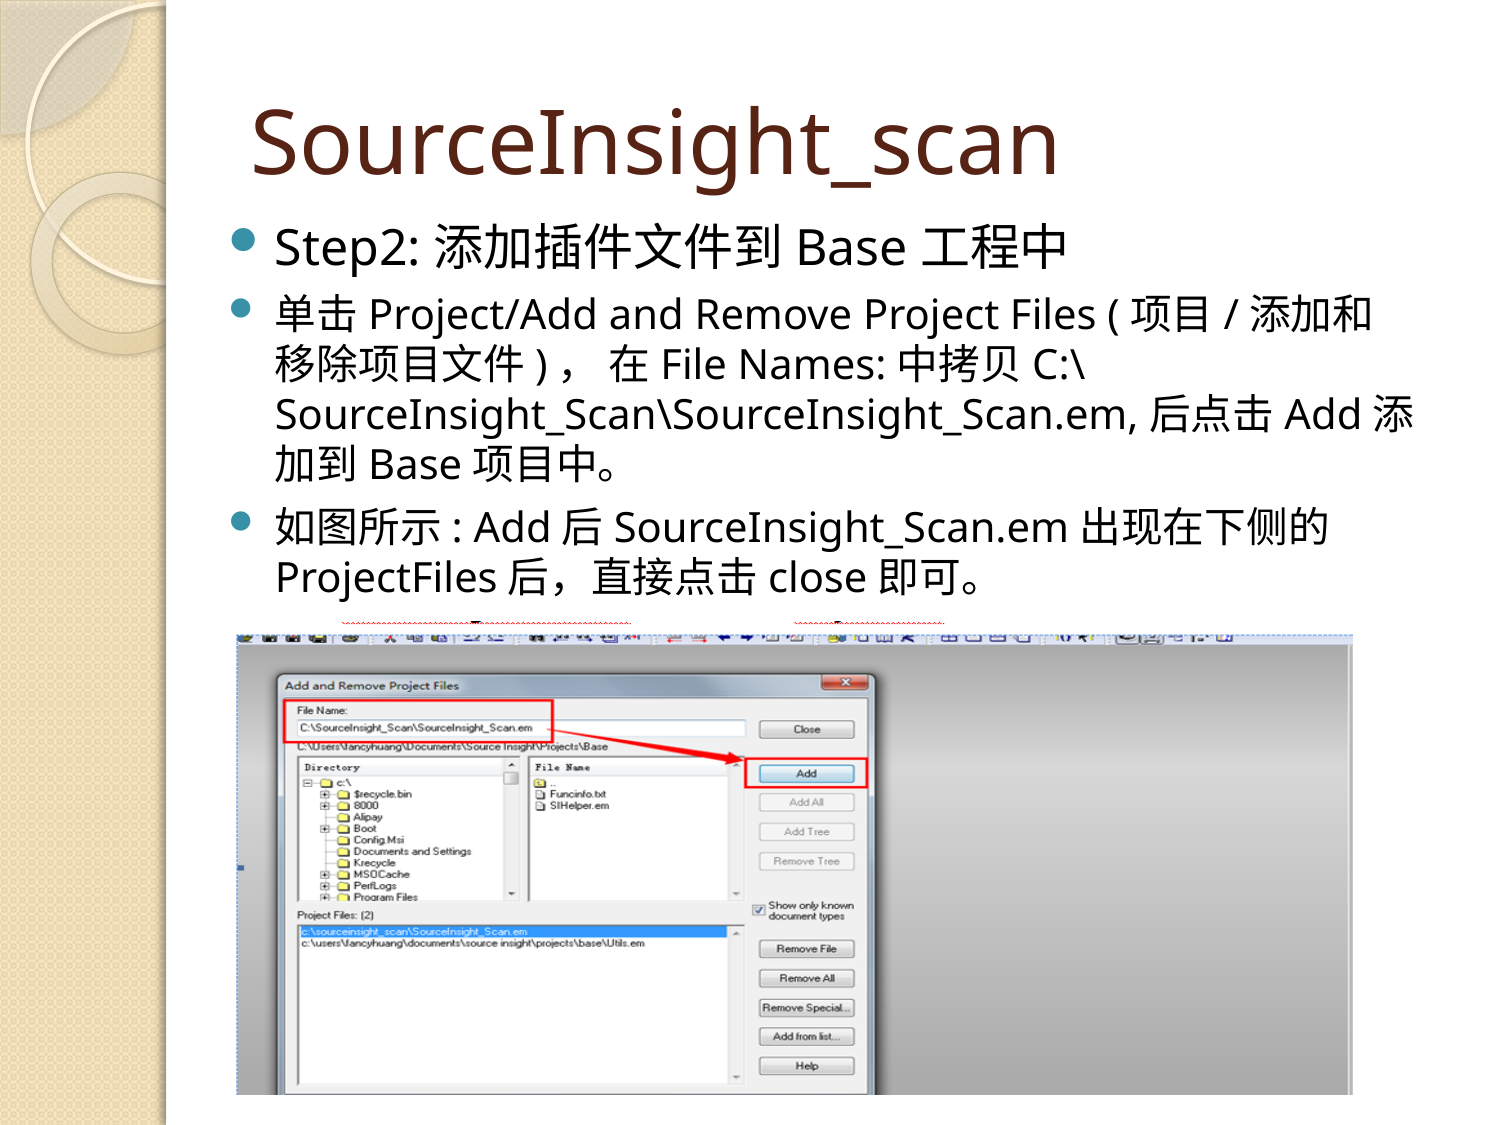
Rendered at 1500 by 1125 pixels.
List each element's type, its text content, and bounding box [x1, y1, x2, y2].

title SourceInsight_scan [235, 45, 1466, 233]
list Step2:添加插件文件到Base工程中 单击Project/Add and Remove Project Files (项目/添加和移除项目文件)， 在File Names:中拷贝C:\SourceInsight_Scan\SourceInsight_Scan.em,后点击Add添加到Base项目中。 如图所示: Add后SourceInsight_Scan.em出现在下侧的ProjectFiles后，直接点击close即可。 [199, 208, 1430, 996]
picture [229, 620, 1353, 1096]
